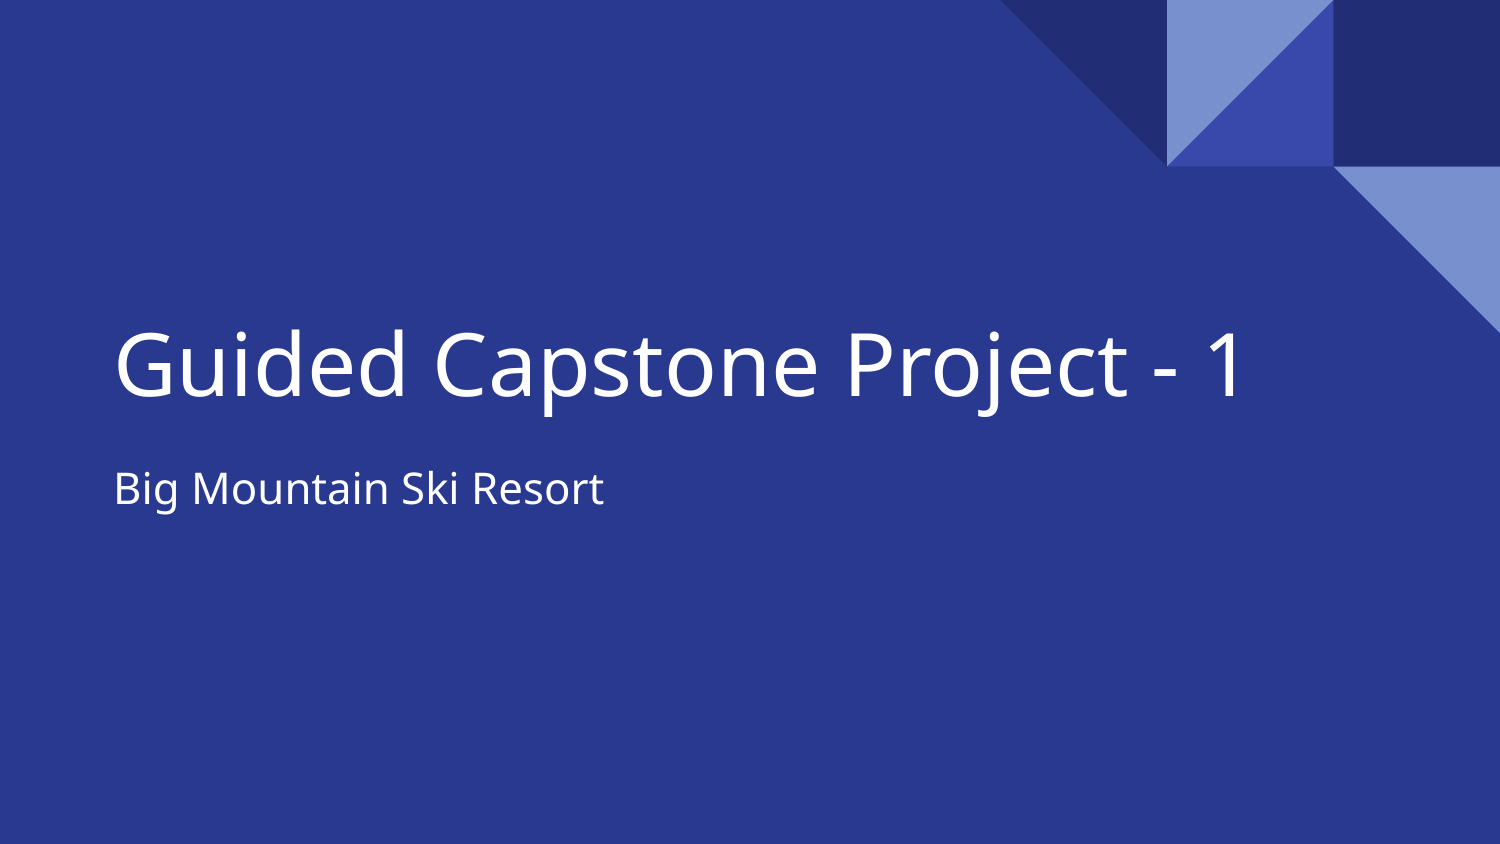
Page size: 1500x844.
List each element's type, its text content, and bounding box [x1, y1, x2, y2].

title Guided Capstone Project - 1 [98, 291, 1447, 429]
subtitle Big Mountain Ski Resort [98, 445, 1447, 517]
